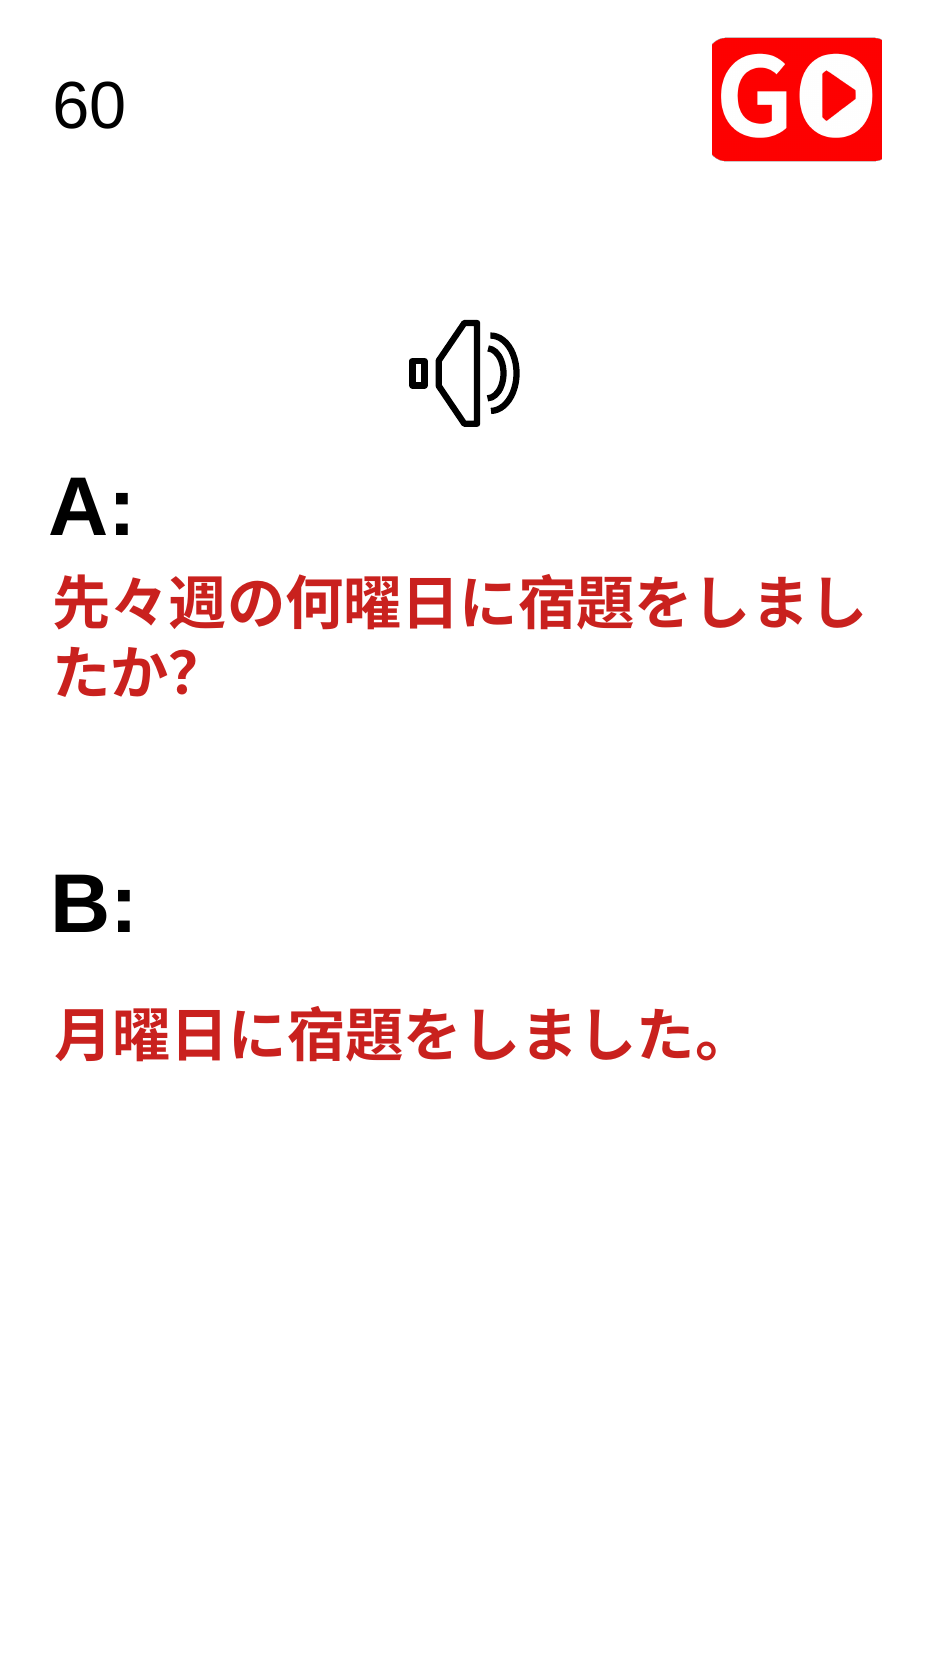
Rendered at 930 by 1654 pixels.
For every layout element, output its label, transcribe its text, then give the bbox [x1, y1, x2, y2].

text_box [359, 271, 570, 476]
picture [712, 37, 882, 162]
text_box 月曜日に宿題をしました。 [39, 959, 900, 1107]
text_box A: [33, 428, 188, 577]
text_box 先々週の何曜日に宿題をしましたか？ [37, 562, 898, 710]
text_box B: [35, 825, 190, 974]
text_box 60 [37, 54, 450, 145]
